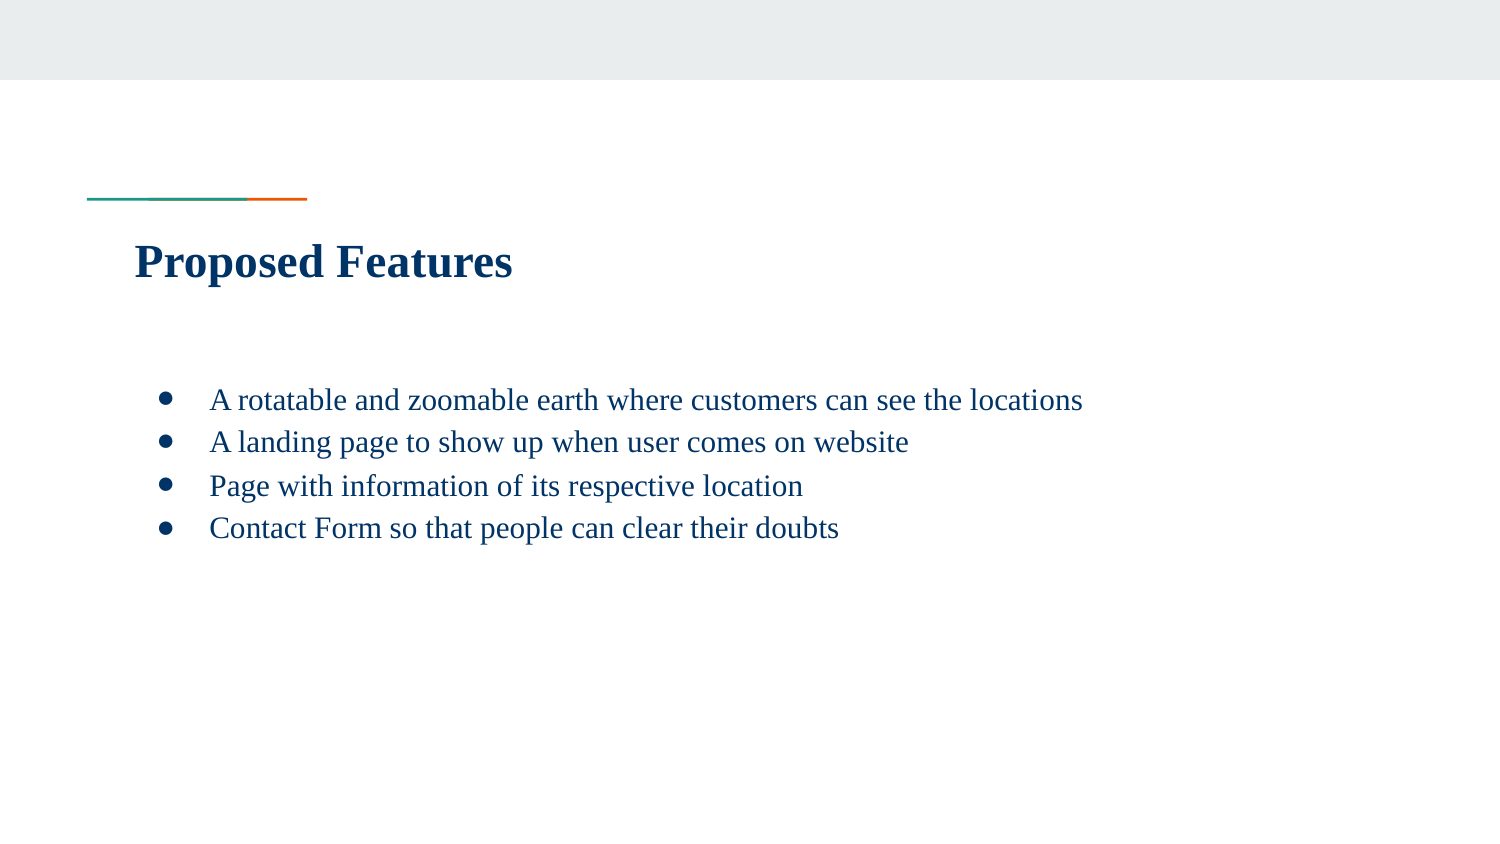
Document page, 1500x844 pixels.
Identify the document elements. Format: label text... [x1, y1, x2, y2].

title Proposed Features [119, 214, 592, 303]
list A rotatable and zoomable earth where customers can see the locations A landing page to show up when user comes on website Page with information of its respective location Contact Form so that people can clear their doubts [119, 358, 1381, 600]
